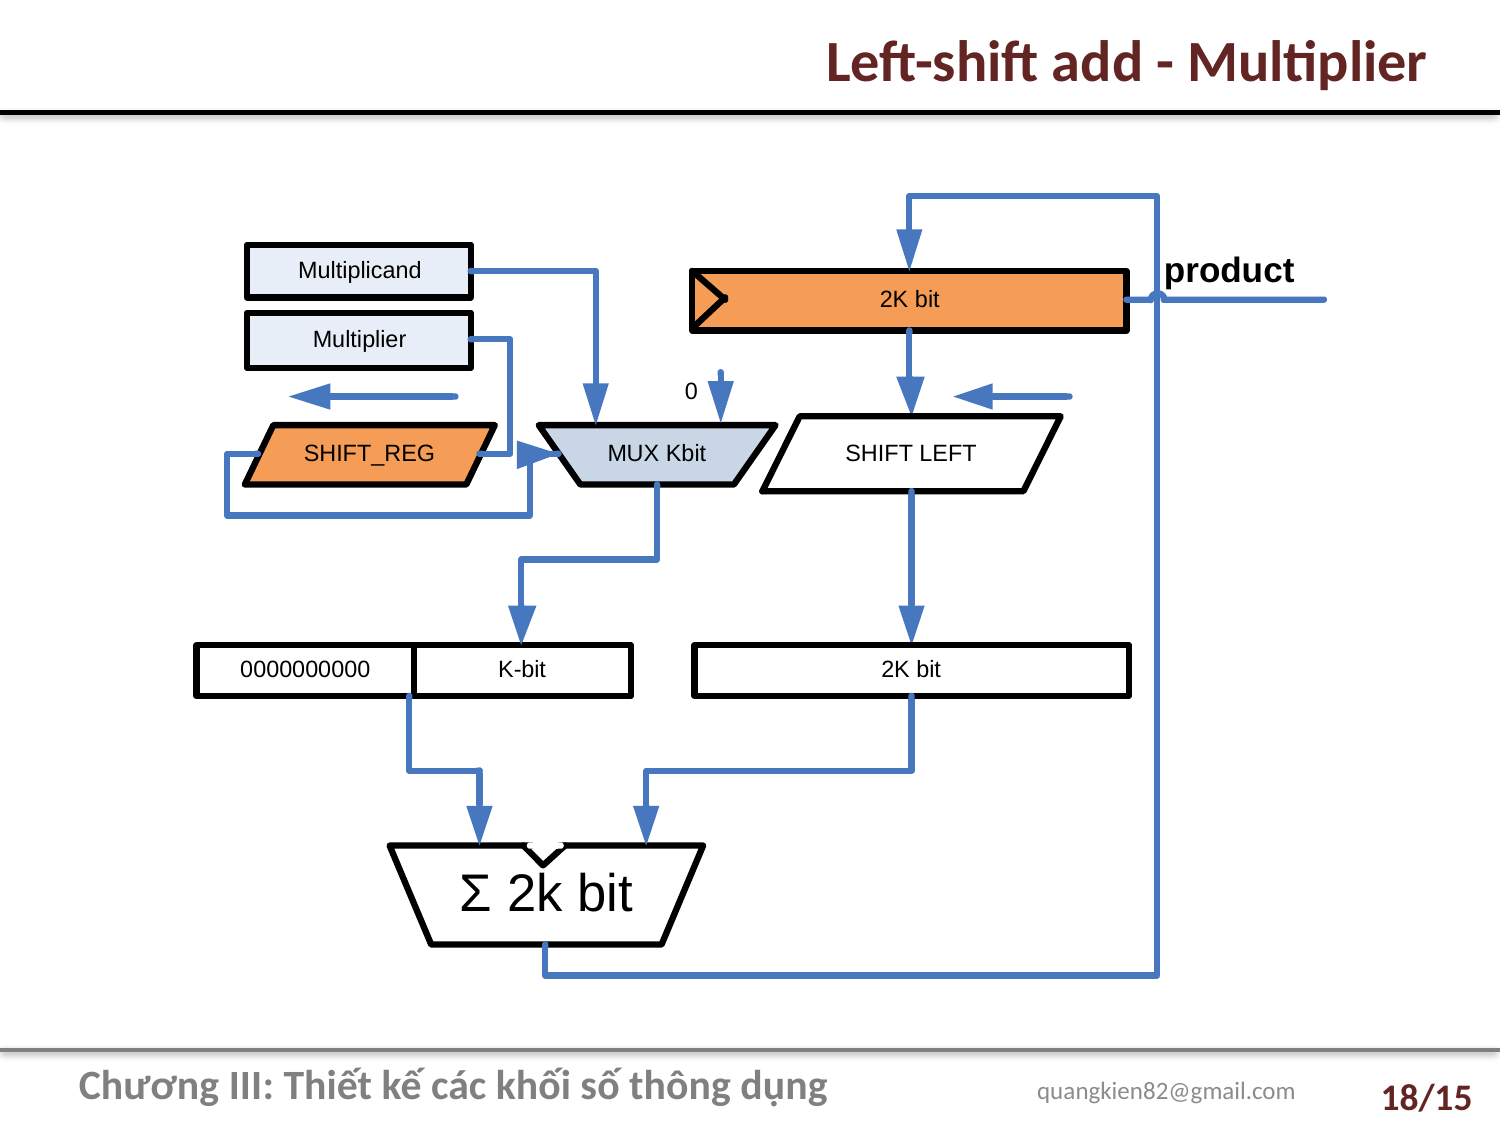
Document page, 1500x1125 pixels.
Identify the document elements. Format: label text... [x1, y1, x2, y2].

footer Chương III: Thiết kế các khối số thông dụng quangkien82@gmail.com [24, 1060, 1350, 1113]
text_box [189, 149, 1328, 1023]
slide_number 8/15 [1350, 1065, 1488, 1125]
text_box Left-shift add - Multiplier [74, 12, 1443, 100]
